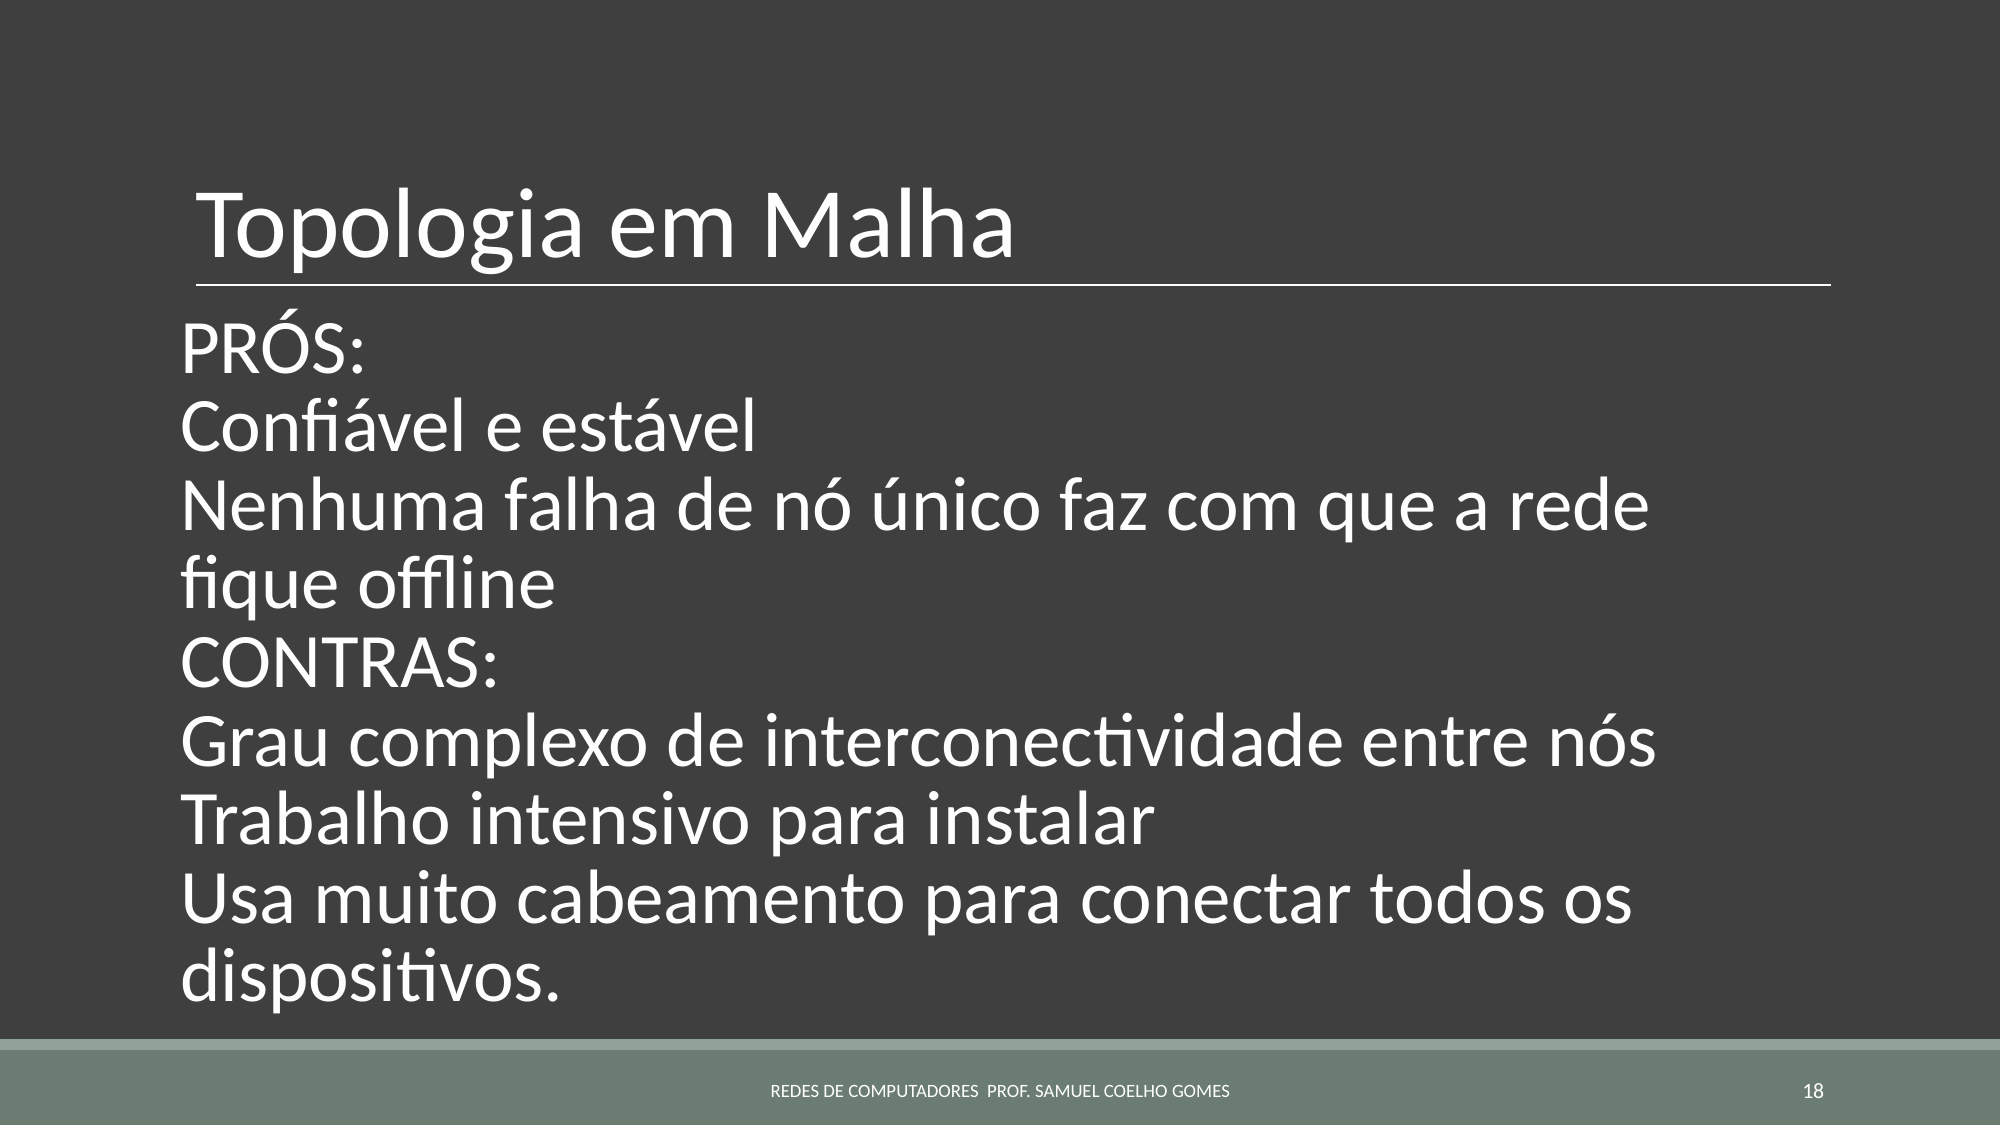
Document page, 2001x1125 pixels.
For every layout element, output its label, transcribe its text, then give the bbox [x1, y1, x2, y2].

footer REDES DE COMPUTADORES PROF. SAMUEL COELHO GOMES [604, 1059, 1396, 1120]
list PRÓS: Confiável e estável Nenhuma falha de nó único faz com que a rede fique offline CONTRAS: Grau complexo de interconectividade entre nós Trabalho intensivo para instalar Usa muito cabeamento para conectar todos os dispositivos. [180, 302, 1830, 1038]
slide_number 18 [1624, 1059, 1840, 1120]
title Topologia em Malha [180, 47, 1830, 285]
